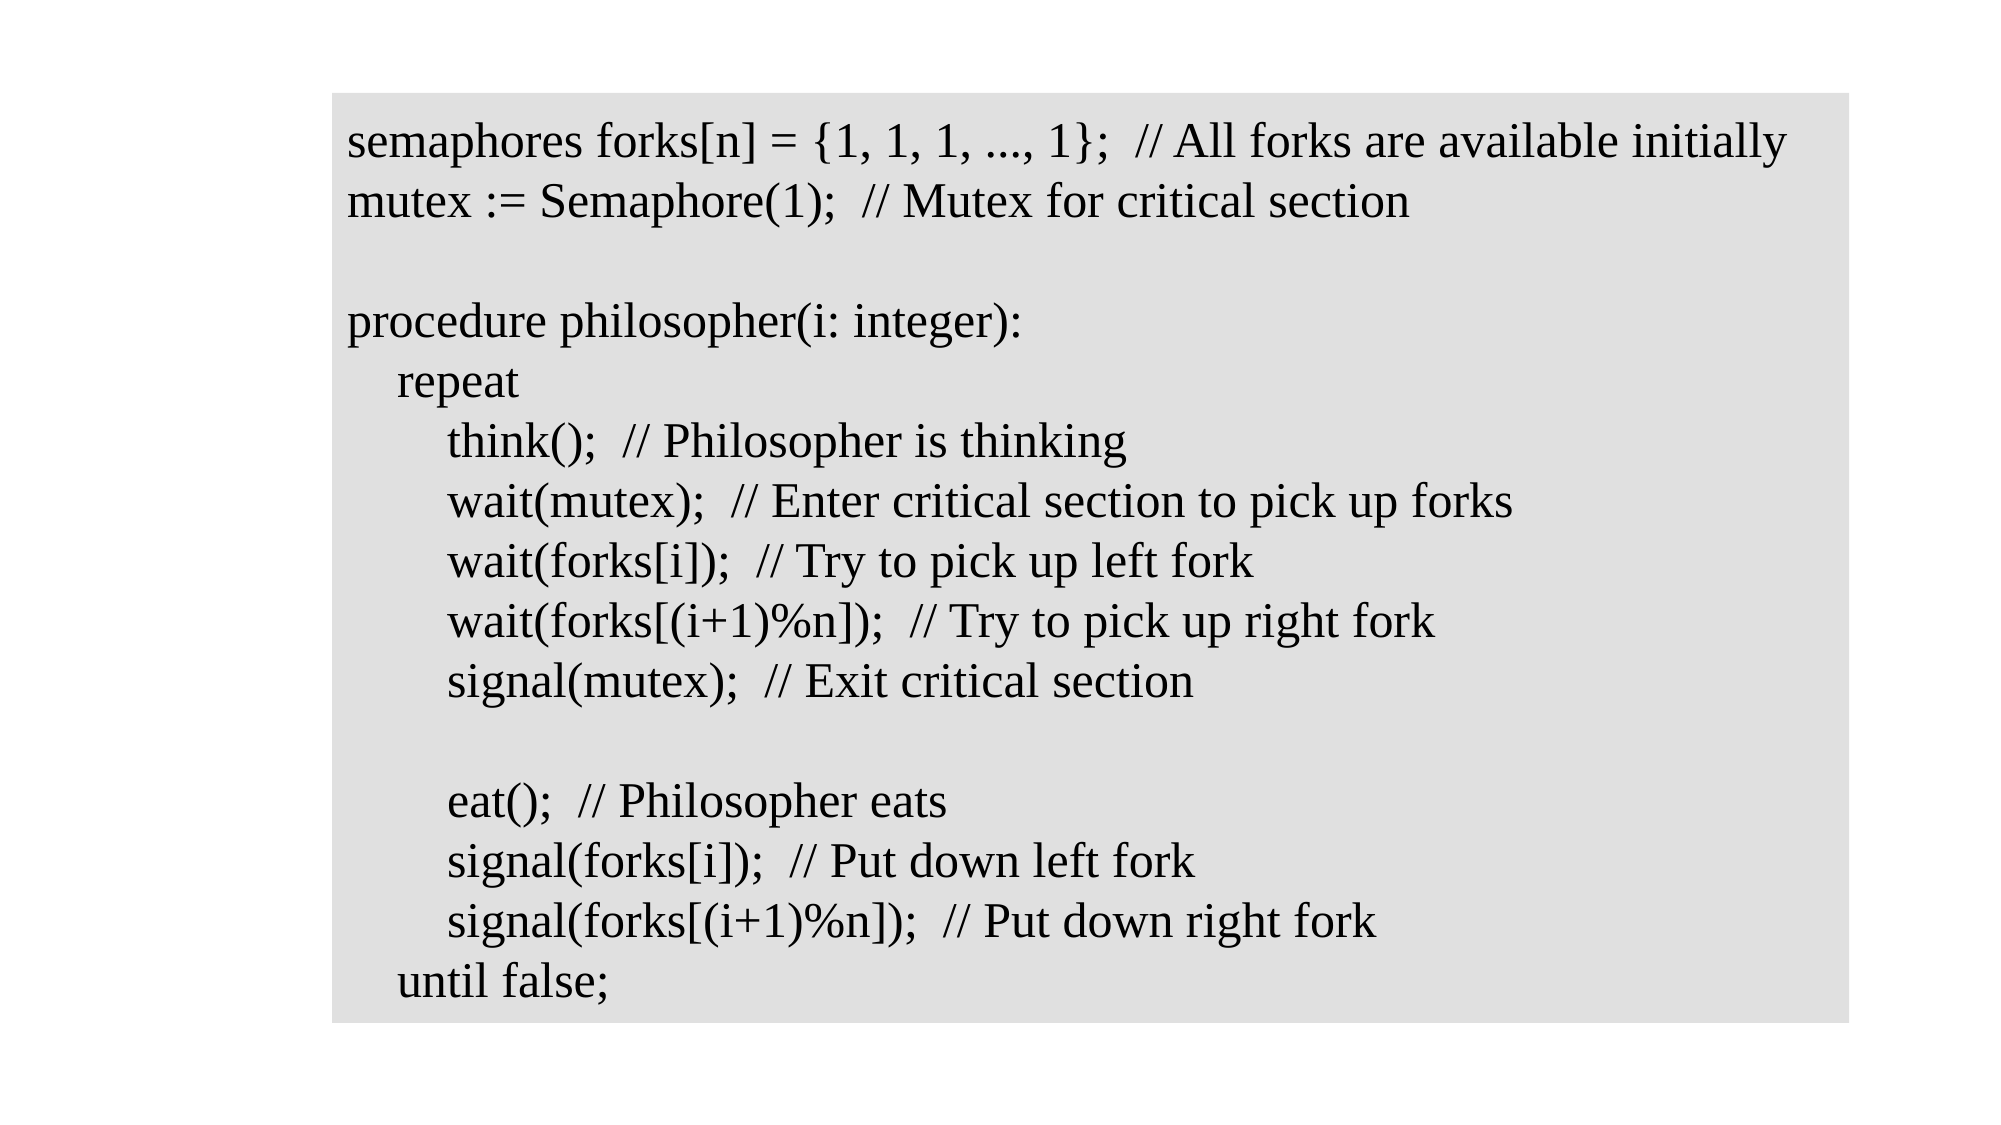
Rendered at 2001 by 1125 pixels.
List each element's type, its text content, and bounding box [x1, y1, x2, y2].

text_box semaphores forks[n] = {1, 1, 1, ..., 1}; // All forks are available initially mutex := Semaphore(1); // Mutex for critical section procedure philosopher(i: integer): repeat think(); // Philosopher is thinking wait(mutex); // Enter critical section to pick up forks wait(forks[i]); // Try to pick up left fork wait(forks[(i+1)%n]); // Try to pick up right fork signal(mutex); // Exit critical section eat(); // Philosopher eats signal(forks[i]); // Put down left fork signal(forks[(i+1)%n]); // Put down right fork until false; [332, 92, 1850, 1023]
